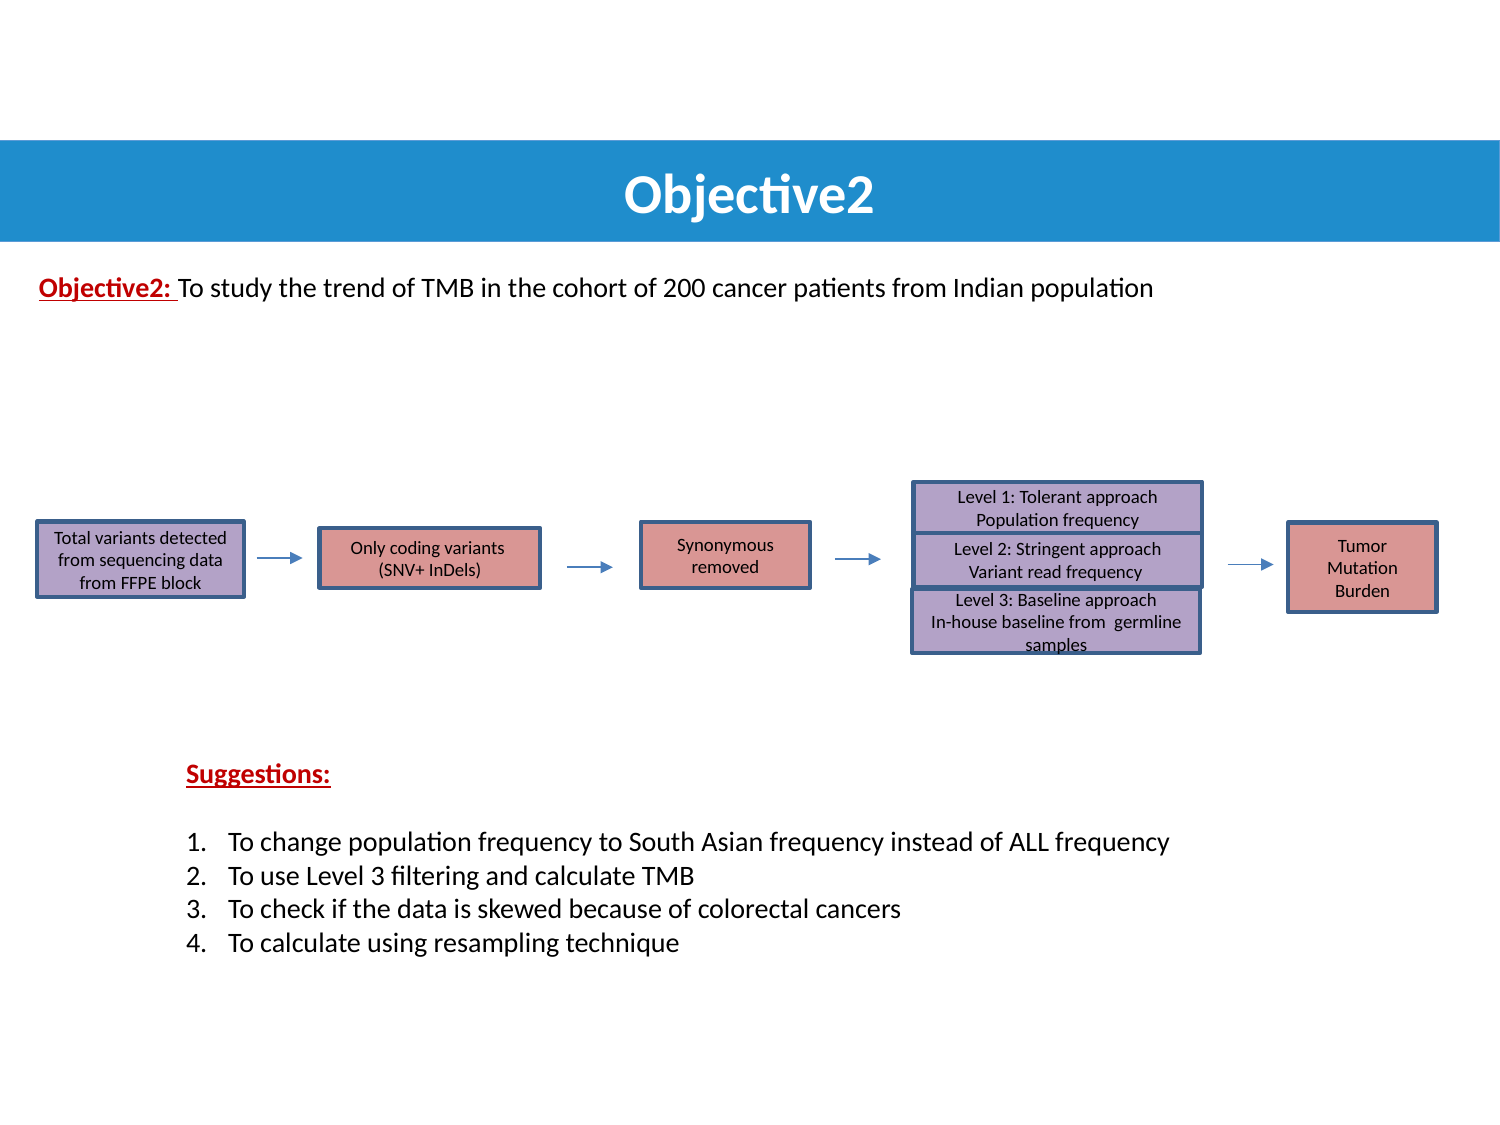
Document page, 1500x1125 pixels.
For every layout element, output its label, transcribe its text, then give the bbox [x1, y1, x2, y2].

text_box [911, 620, 1202, 654]
text_box Suggestions: To change population frequency to South Asian frequency instead of ALL frequency To use Level 3 filtering and calculate TMB To check if the data is skewed because of colorectal cancers To calculate using resampling technique [171, 748, 1386, 966]
text_box Objective2 [0, 140, 1500, 242]
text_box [911, 481, 1202, 520]
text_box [36, 521, 1437, 613]
text_box Objective2: To study the trend of TMB in the cohort of 200 cancer patients from Indian population [24, 262, 1476, 311]
